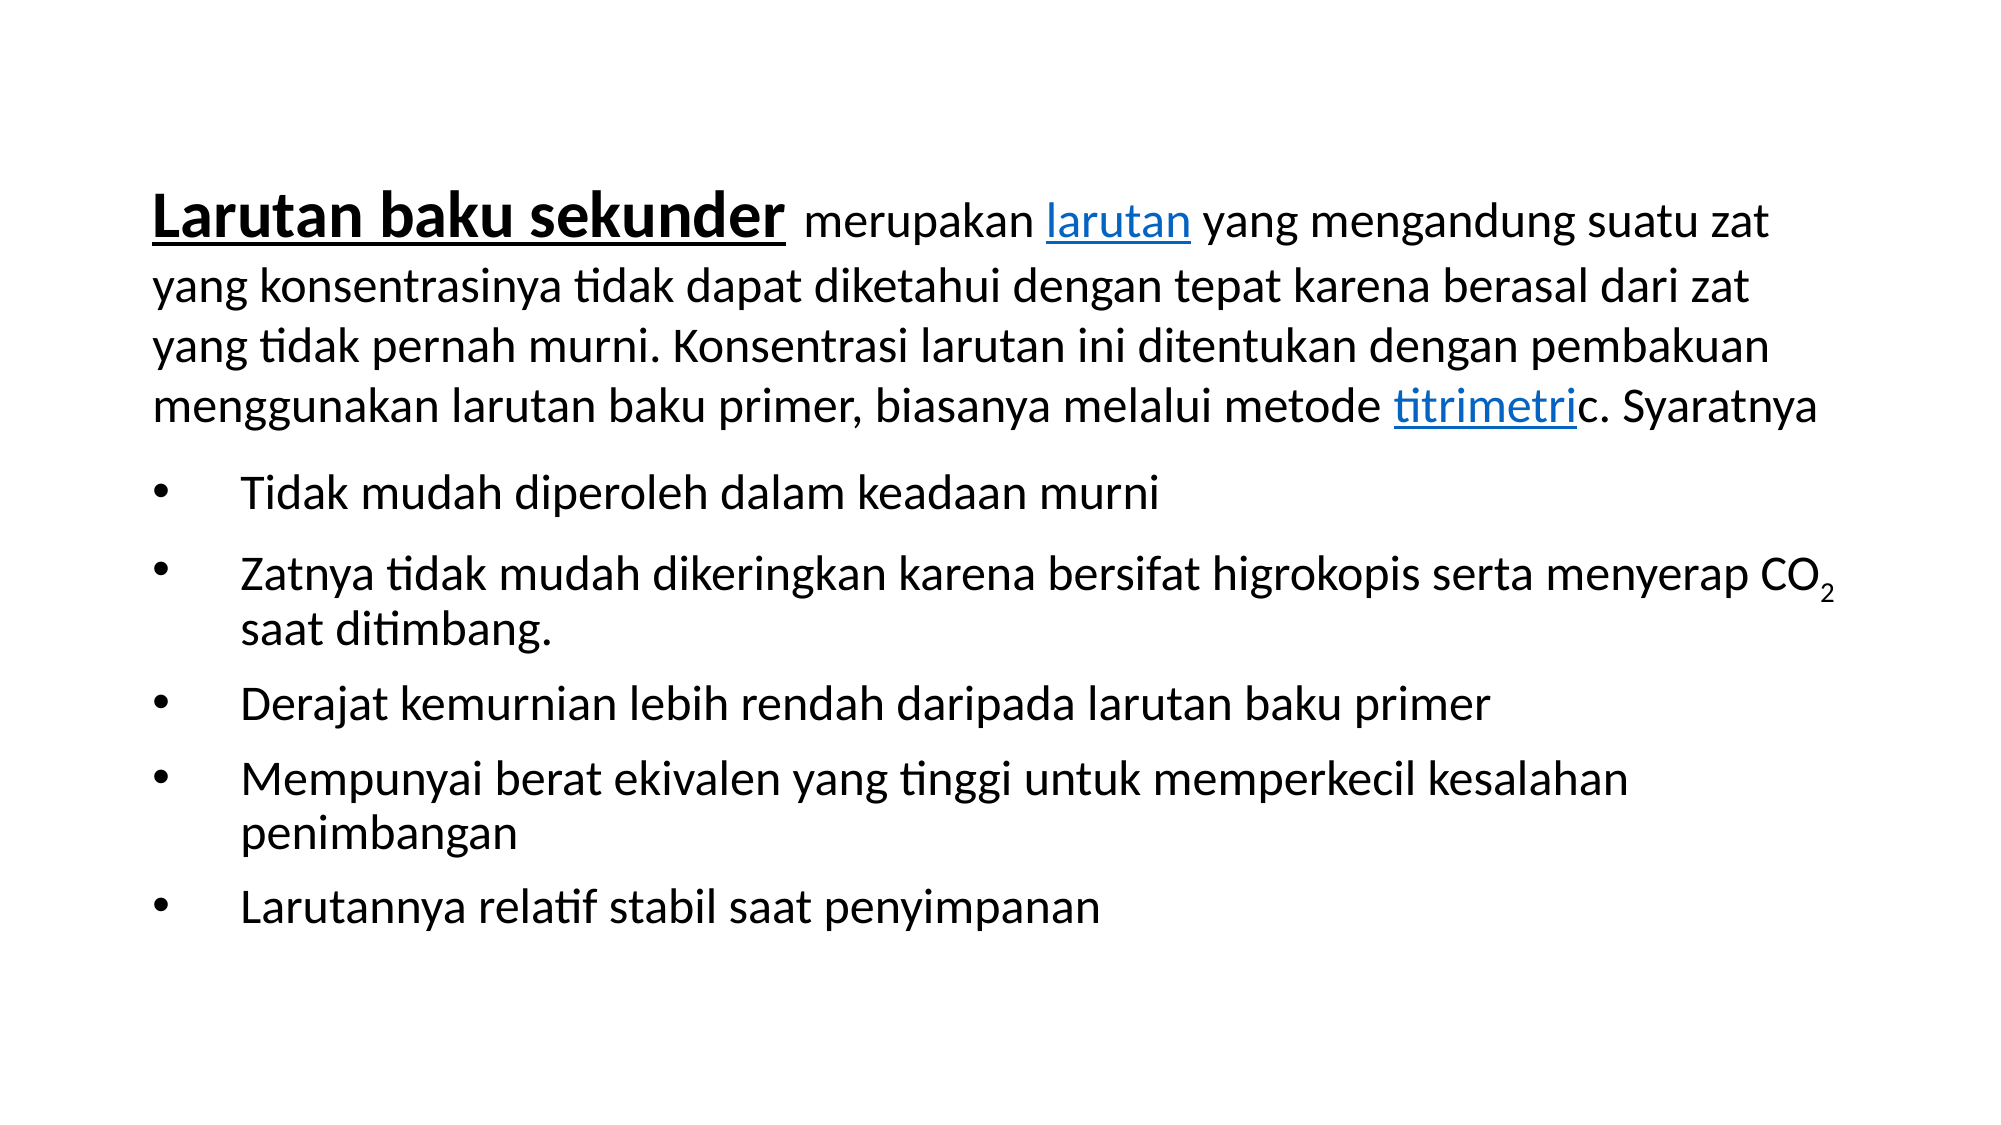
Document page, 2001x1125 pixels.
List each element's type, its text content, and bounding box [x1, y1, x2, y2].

list Larutan baku sekunder merupakan larutan yang mengandung suatu zat yang konsentrasinya tidak dapat diketahui dengan tepat karena berasal dari zat yang tidak pernah murni. Konsentrasi larutan ini ditentukan dengan pembakuan menggunakan larutan baku primer, biasanya melalui metode titrimetric. Syaratnya Tidak mudah diperoleh dalam keadaan murni Zatnya tidak mudah dikeringkan karena bersifat higrokopis serta menyerap CO2 saat ditimbang. Derajat kemurnian lebih rendah daripada larutan baku primer Mempunyai berat ekivalen yang tinggi untuk memperkecil kesalahan penimbangan Larutannya relatif stabil saat penyimpanan [137, 155, 1863, 1014]
